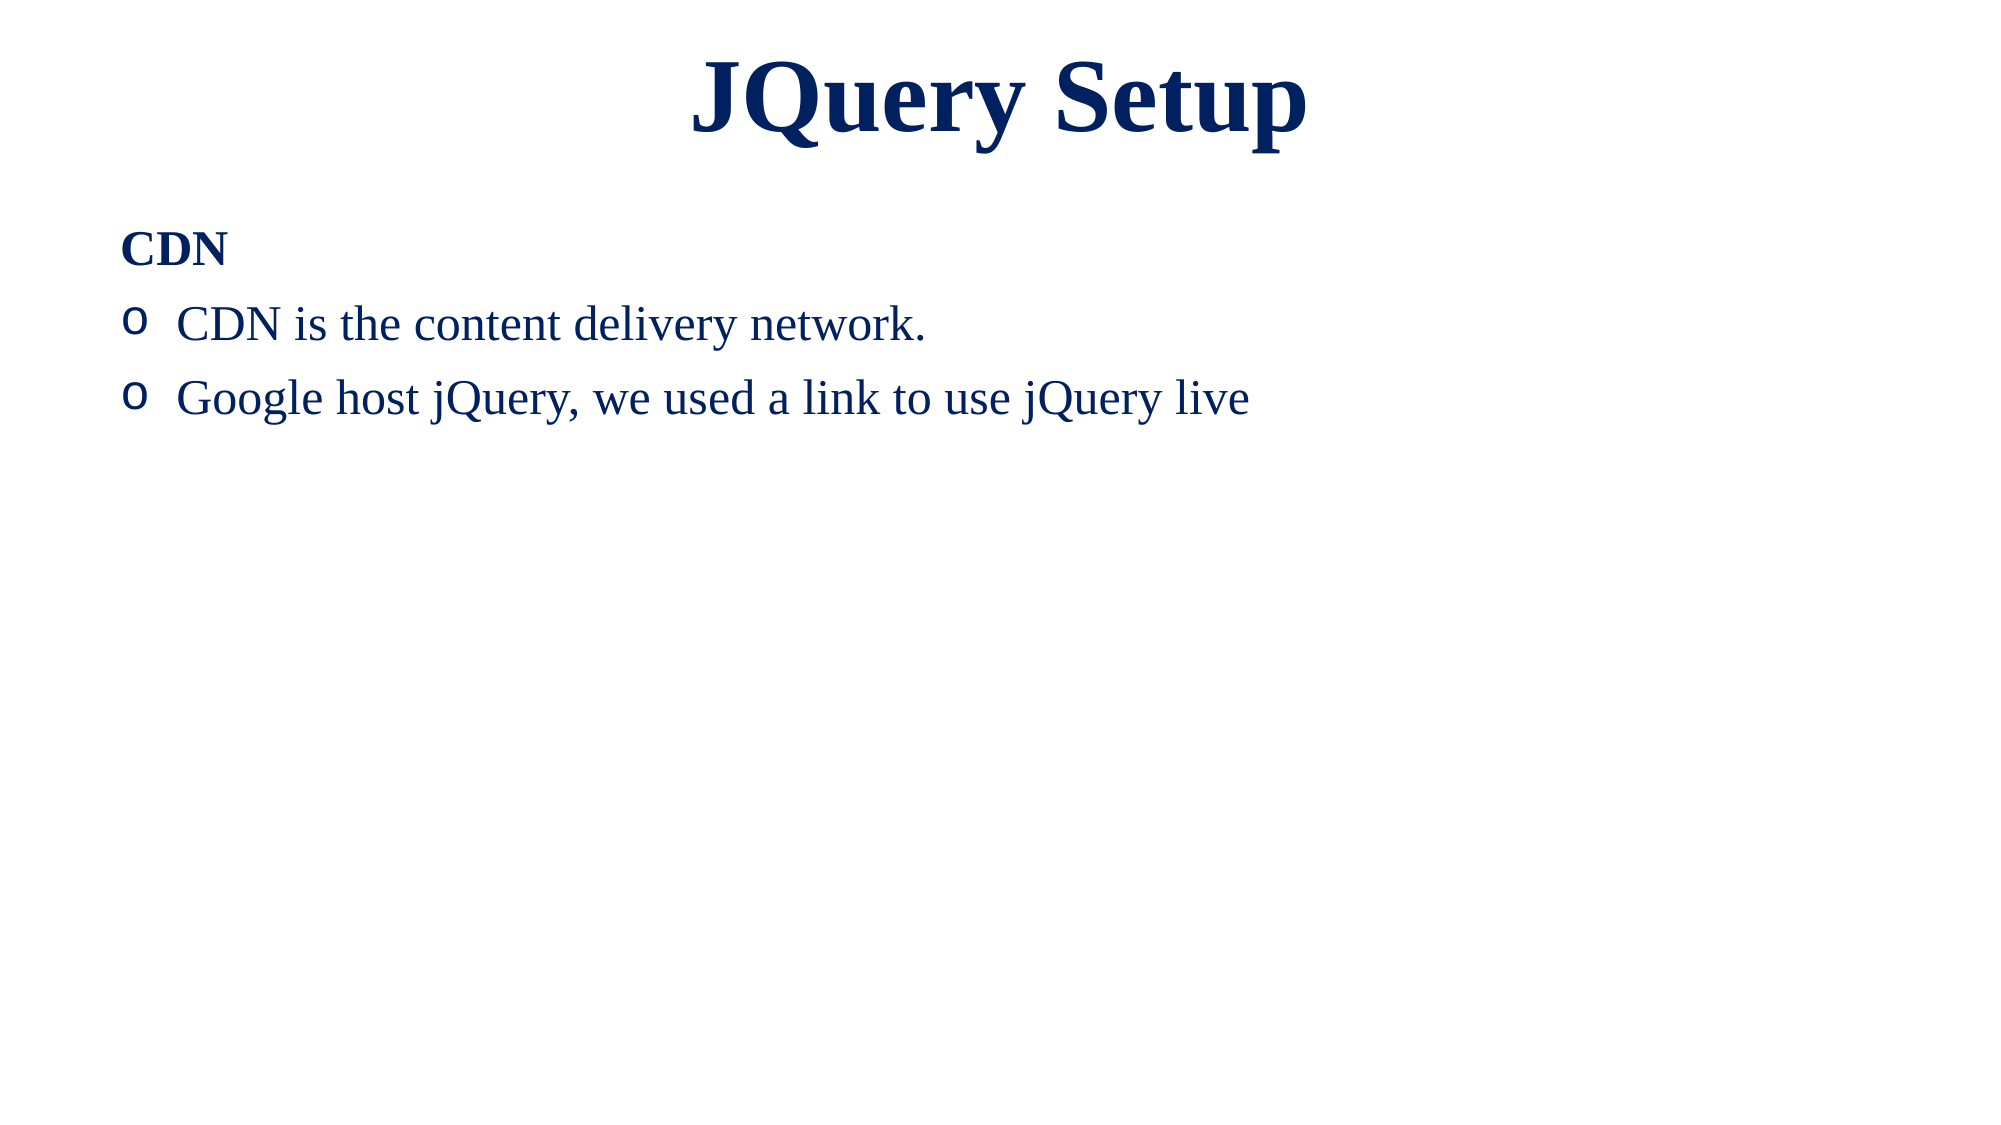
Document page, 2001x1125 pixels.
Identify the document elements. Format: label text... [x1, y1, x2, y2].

subtitle CDN CDN is the content delivery network. Google host jQuery, we used a link to use jQuery live [105, 214, 1886, 1033]
title JQuery Setup [249, 31, 1750, 162]
